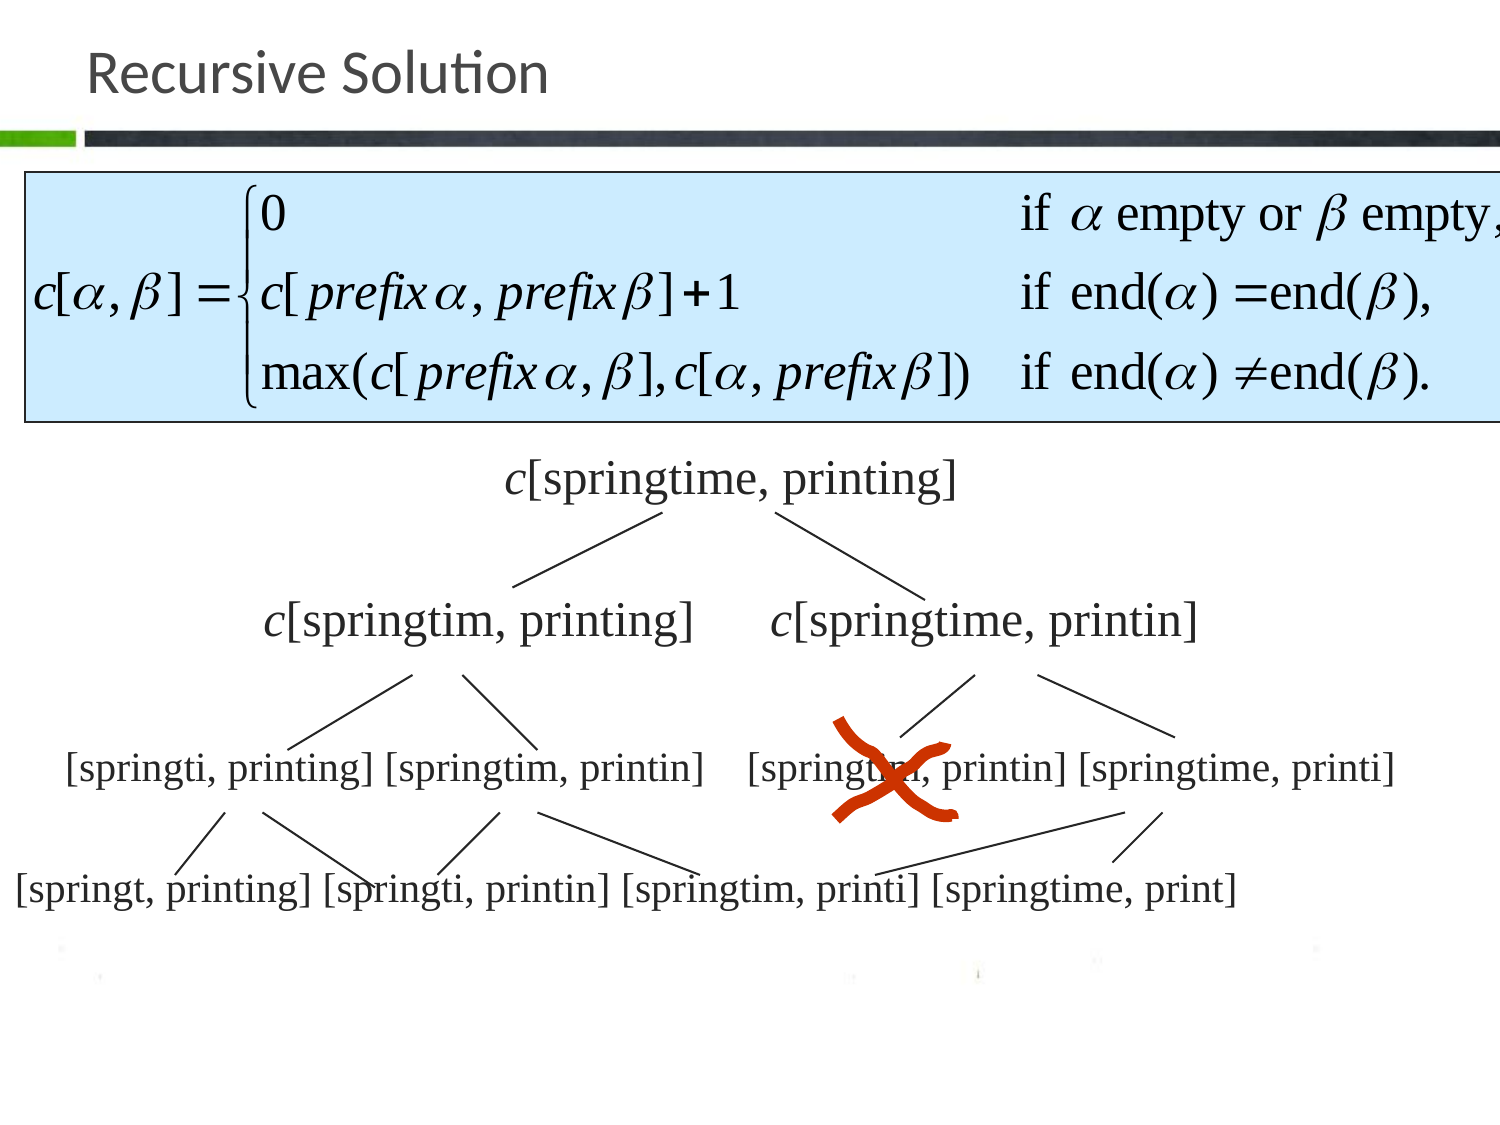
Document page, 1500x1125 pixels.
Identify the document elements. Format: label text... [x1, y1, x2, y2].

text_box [287, 674, 1176, 751]
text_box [174, 812, 1163, 888]
picture [0, 0, 1500, 1125]
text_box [835, 718, 954, 820]
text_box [512, 512, 926, 601]
text_box c[springtime, printing] c[springtim, printing] c[springtime, printin] [springti, printing] [springtim, printin] [springtim, printin] [springtime, printi] [springt, printing] [springti, printin] [springtim, printi] [springtime, print] [0, 437, 1463, 918]
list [25, 172, 1500, 421]
title Recursive Solution [71, 12, 1451, 126]
